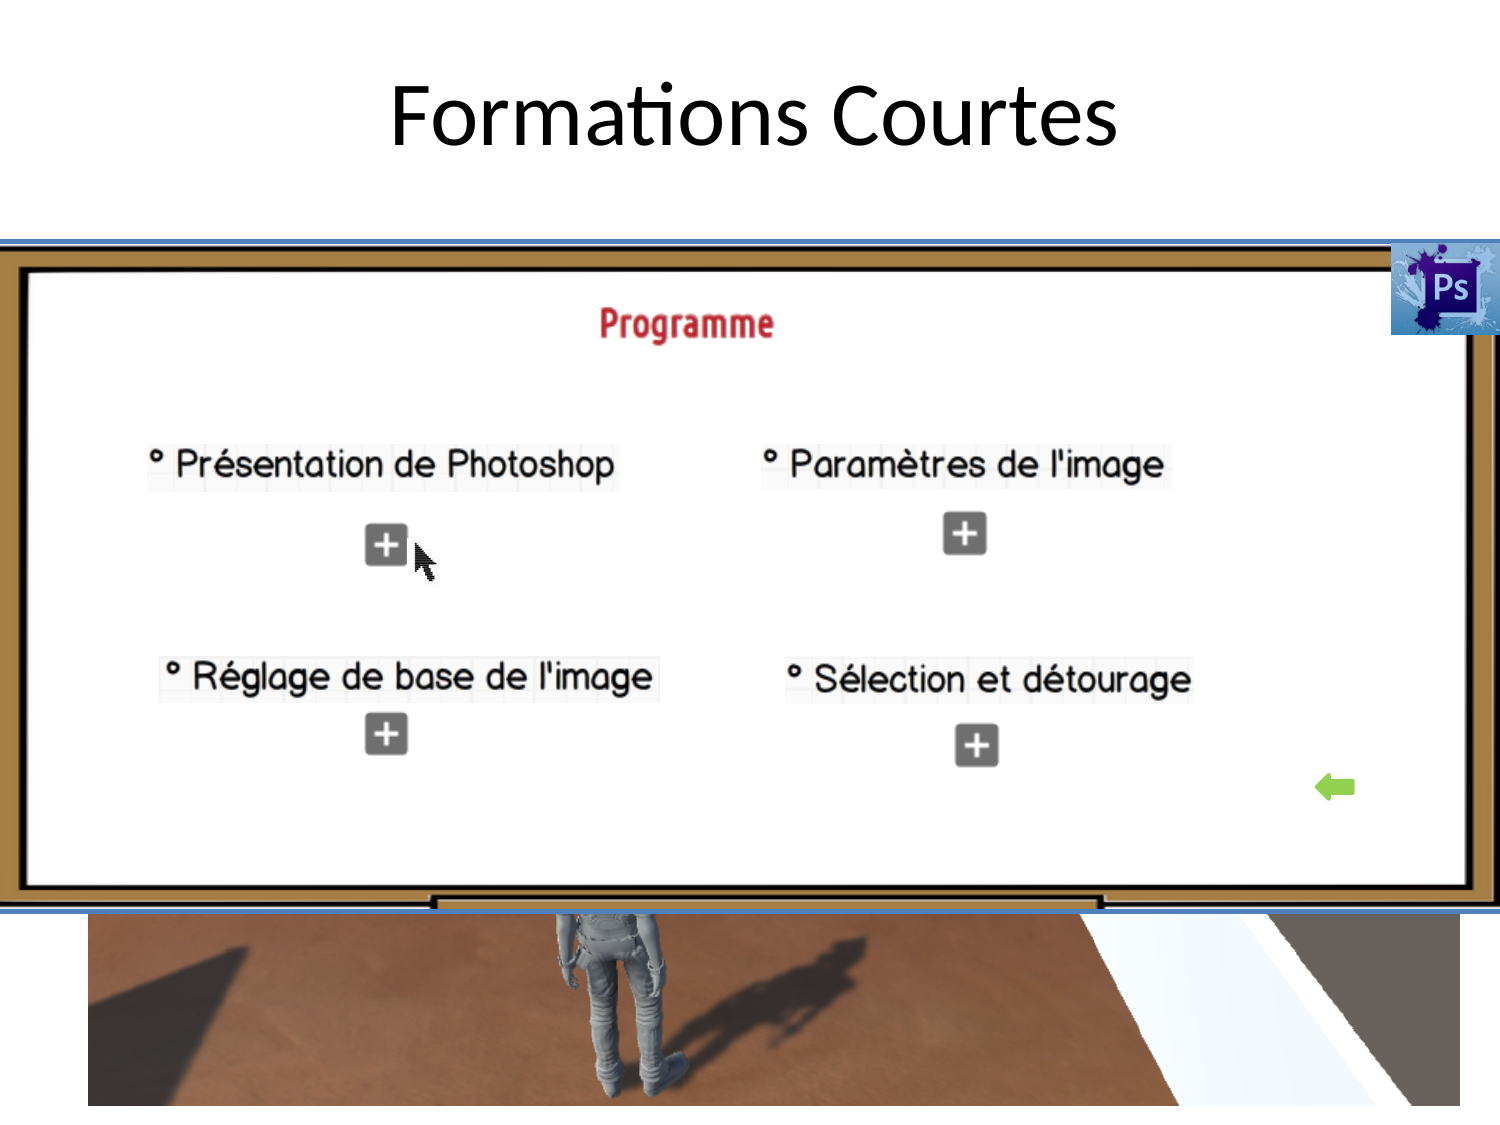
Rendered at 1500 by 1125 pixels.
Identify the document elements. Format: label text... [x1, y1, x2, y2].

picture [0, 243, 1500, 910]
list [88, 919, 1460, 1107]
title Formations Courtes [75, 45, 1436, 173]
